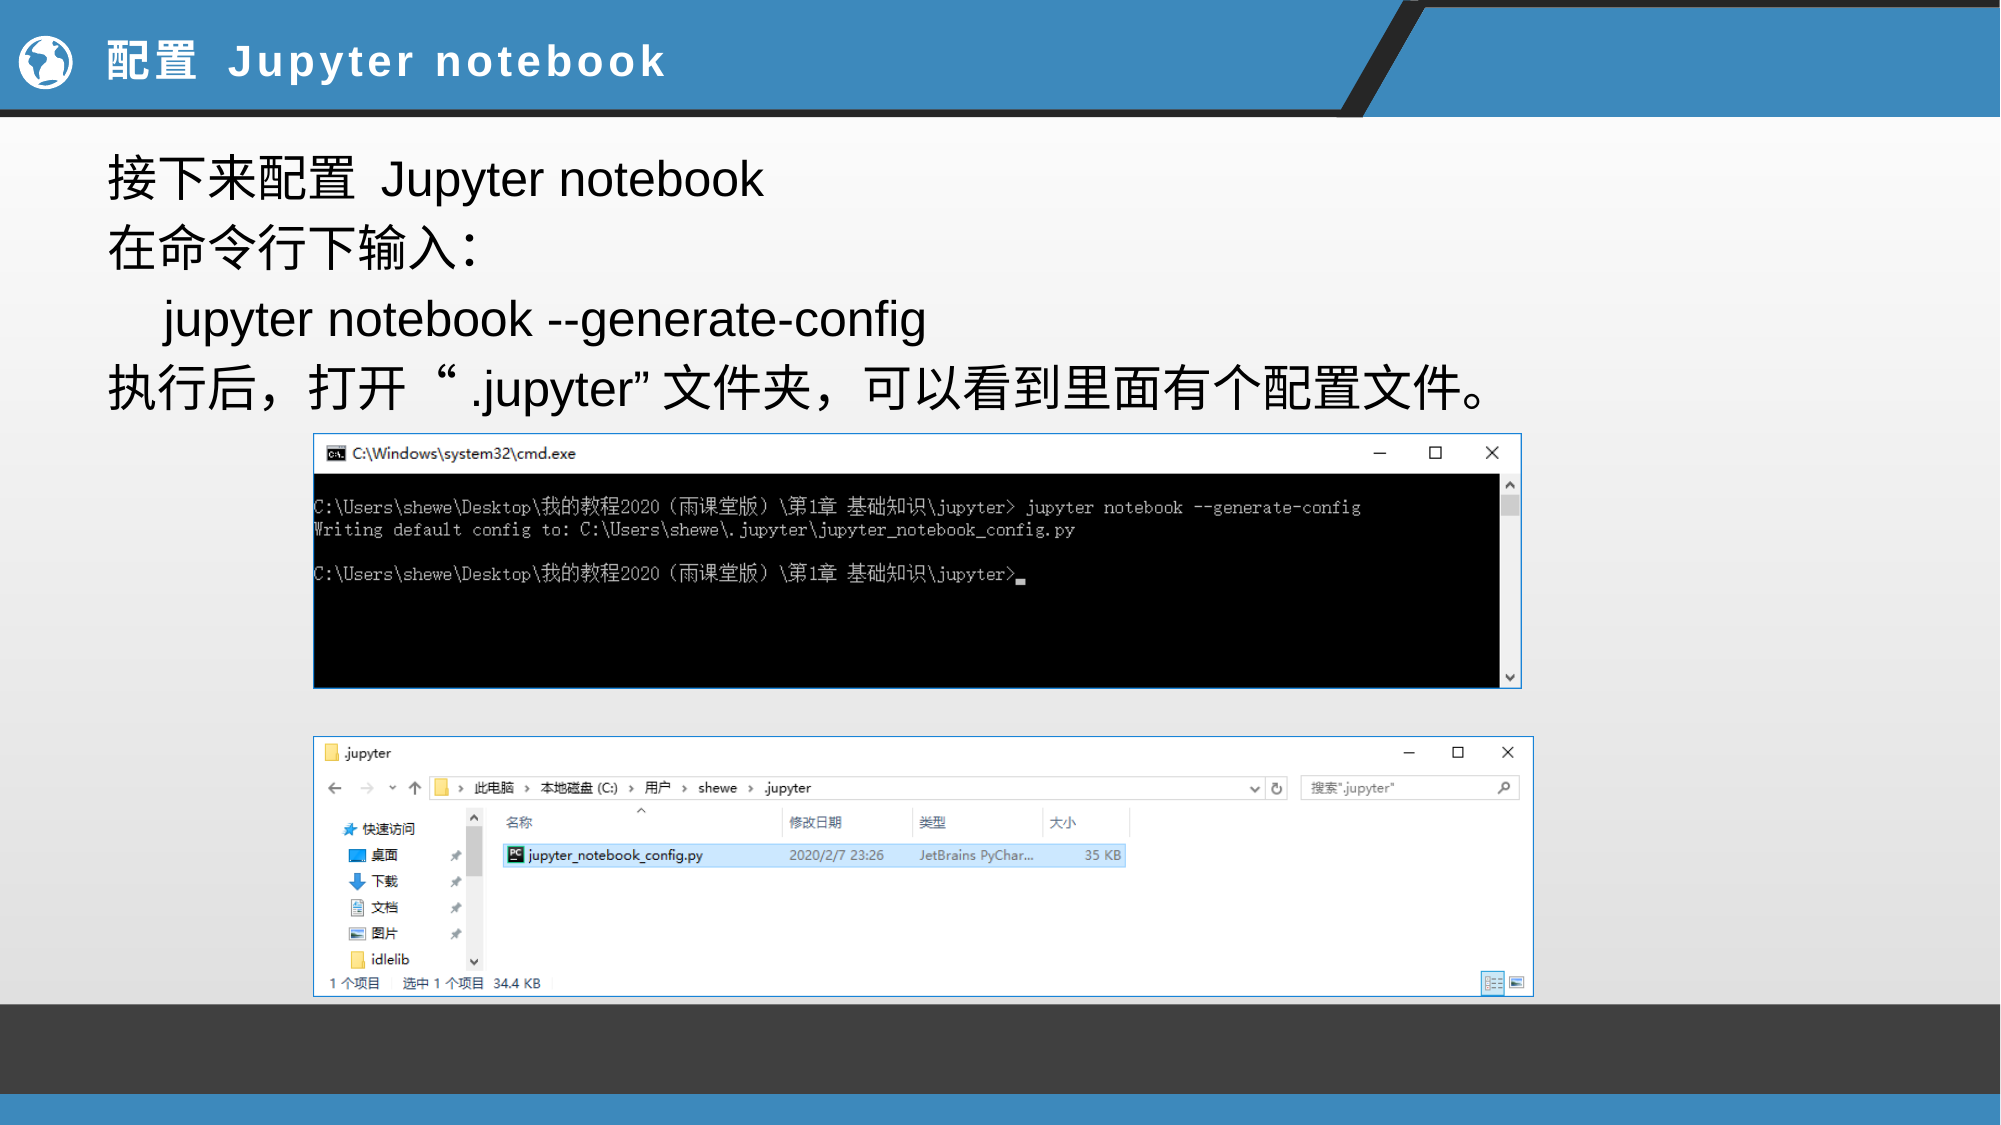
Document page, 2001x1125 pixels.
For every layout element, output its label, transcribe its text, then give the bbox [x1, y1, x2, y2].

title 配置 Jupyter notebook [90, 24, 977, 93]
list 接下来配置 Jupyter notebook 在命令行下输入： jupyter notebook --generate-config 执行后，打开“.jupyter”文件夹，可以看到里面有个配置文件。 [90, 146, 1921, 976]
picture [313, 735, 1534, 997]
picture [313, 433, 1522, 689]
